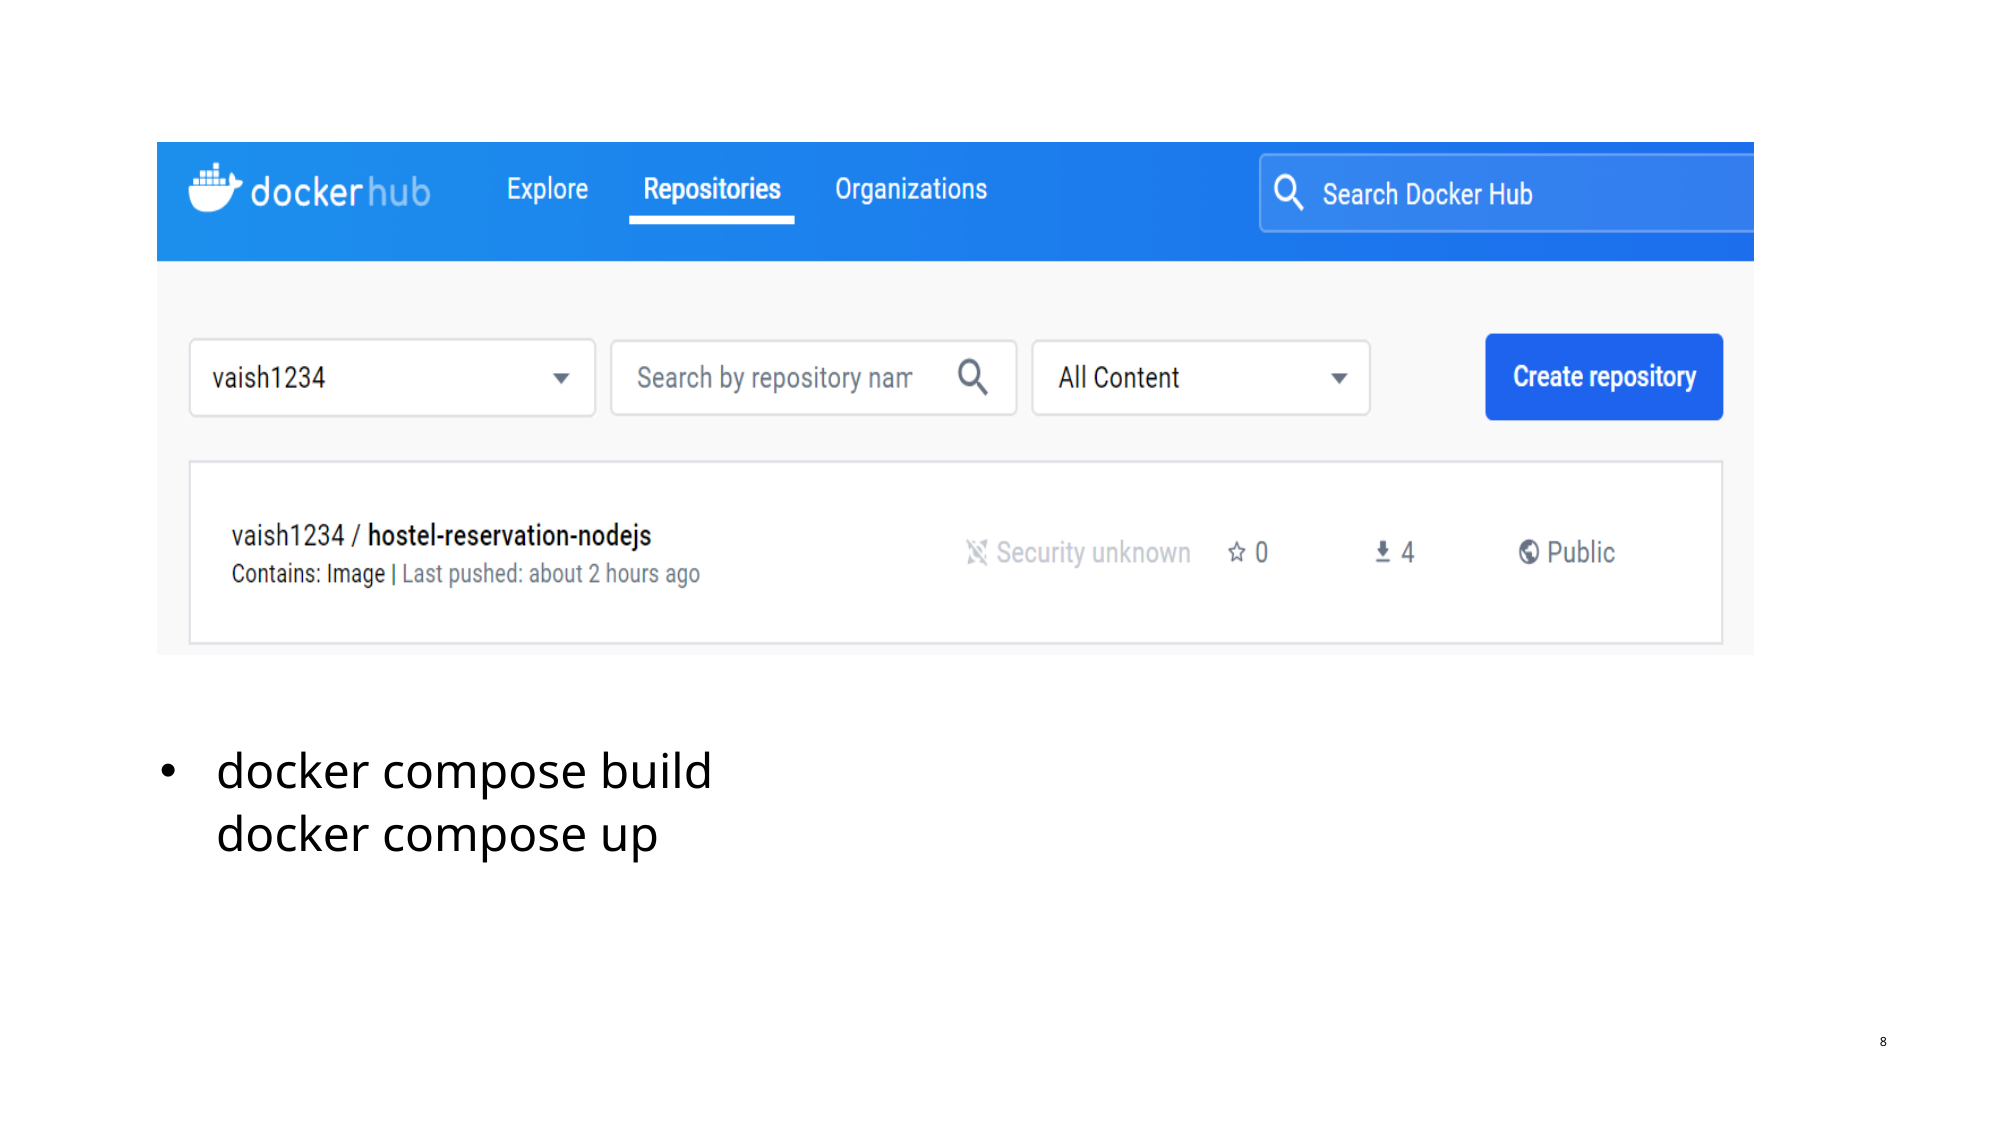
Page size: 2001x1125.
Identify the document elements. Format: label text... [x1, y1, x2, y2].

slide_number 8 [1841, 1035, 1887, 1051]
picture [157, 142, 1754, 655]
title docker compose build docker compose up [159, 734, 1935, 858]
